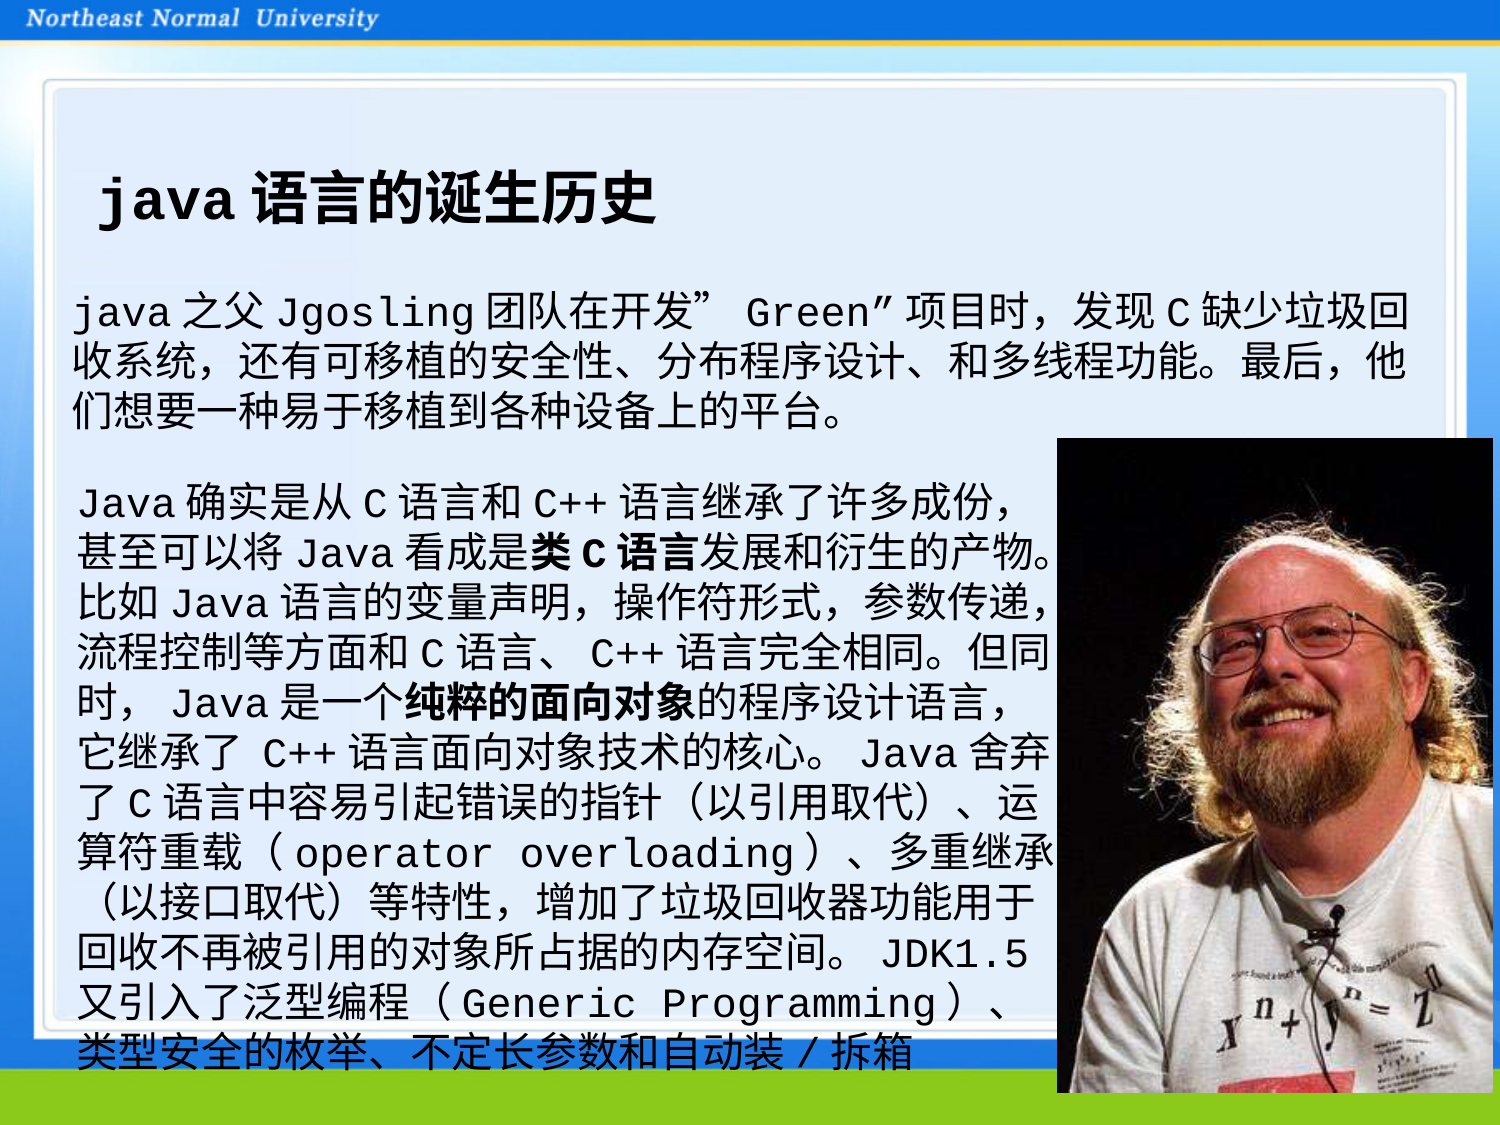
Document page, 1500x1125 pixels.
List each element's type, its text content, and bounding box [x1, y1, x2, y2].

text_box java语言的诞生历史 [81, 153, 1329, 239]
text_box java之父Jgosling团队在开发”Green”项目时，发现C缺少垃圾回收系统，还有可移植的安全性、分布程序设计、和多线程功能。最后，他们想要一种易于移植到各种设备上的平台。 [56, 277, 1459, 443]
text_box Java确实是从C语言和C++语言继承了许多成份，甚至可以将Java看成是类C语言发展和衍生的产物。比如Java语言的变量声明，操作符形式，参数传递，流程控制等方面和C语言、C++语言完全相同。但同时，Java是一个纯粹的面向对象的程序设计语言，它继承了 C++语言面向对象技术的核心。Java舍弃了C语言中容易引起错误的指针（以引用取代）、运算符重载（operator overloading）、多重继承（以接口取代）等特性，增加了垃圾回收器功能用于回收不再被引用的对象所占据的内存空间。JDK1.5又引入了泛型编程（Generic Programming）、类型安全的枚举、不定长参数和自动装/拆箱 [61, 467, 1051, 1083]
picture [0, 0, 1500, 1125]
